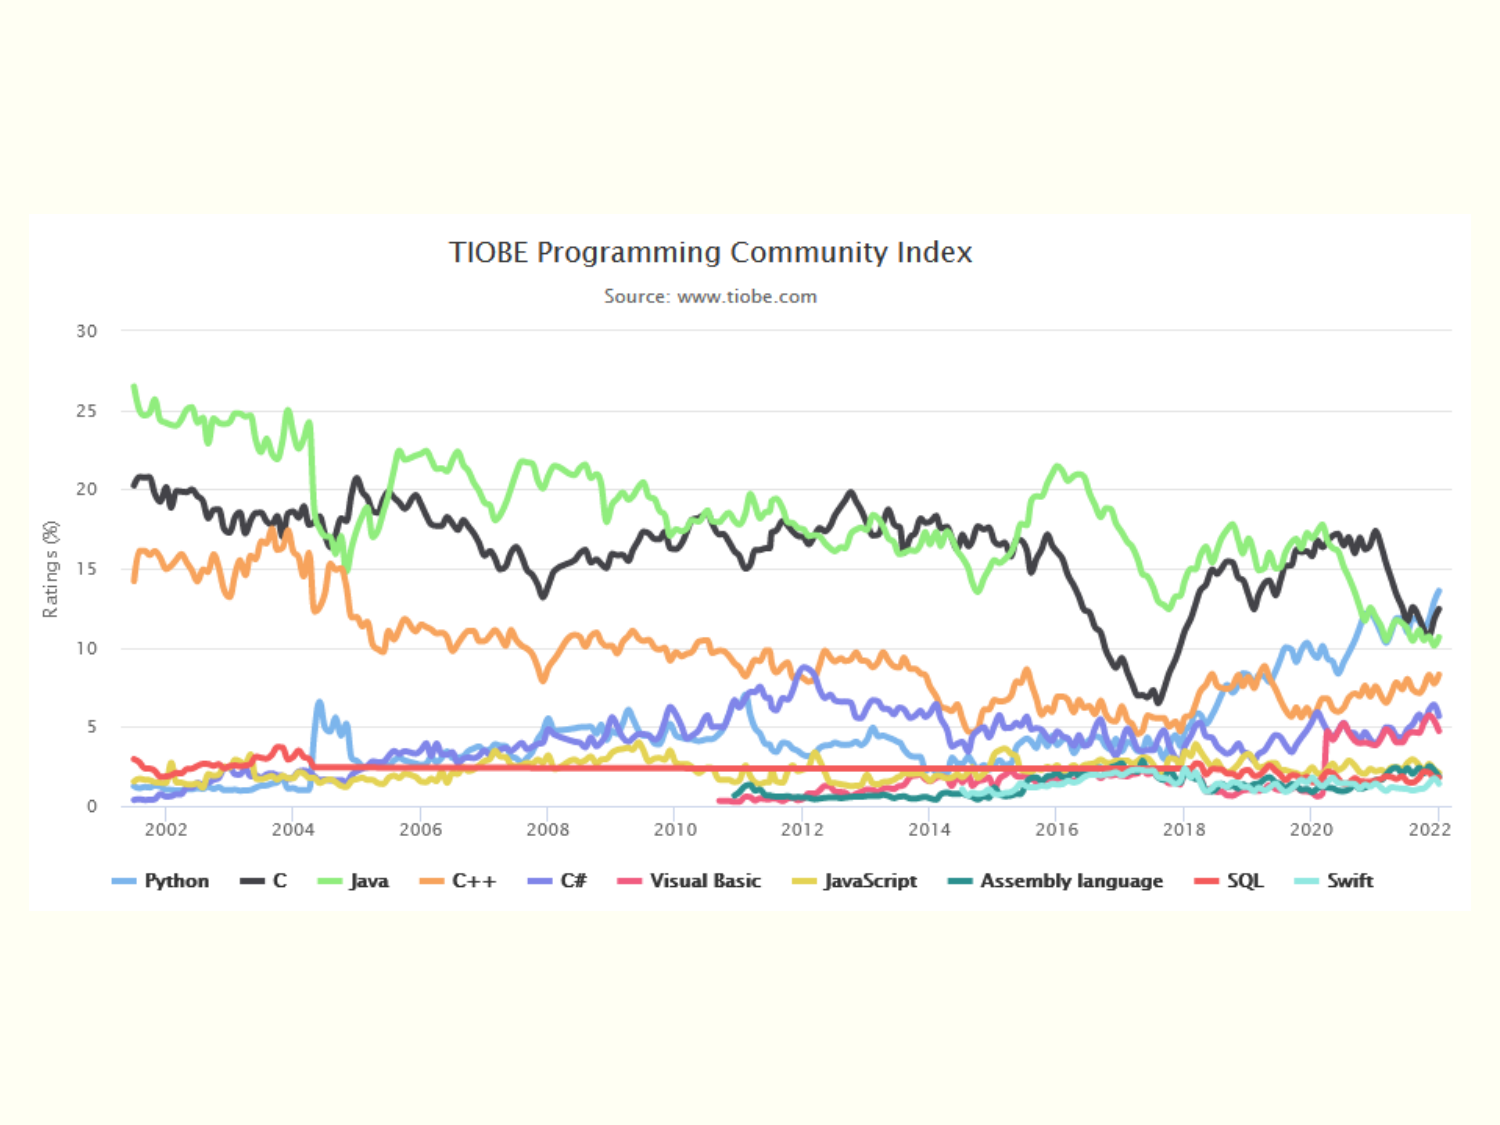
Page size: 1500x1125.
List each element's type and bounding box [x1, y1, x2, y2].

picture [29, 214, 1471, 911]
